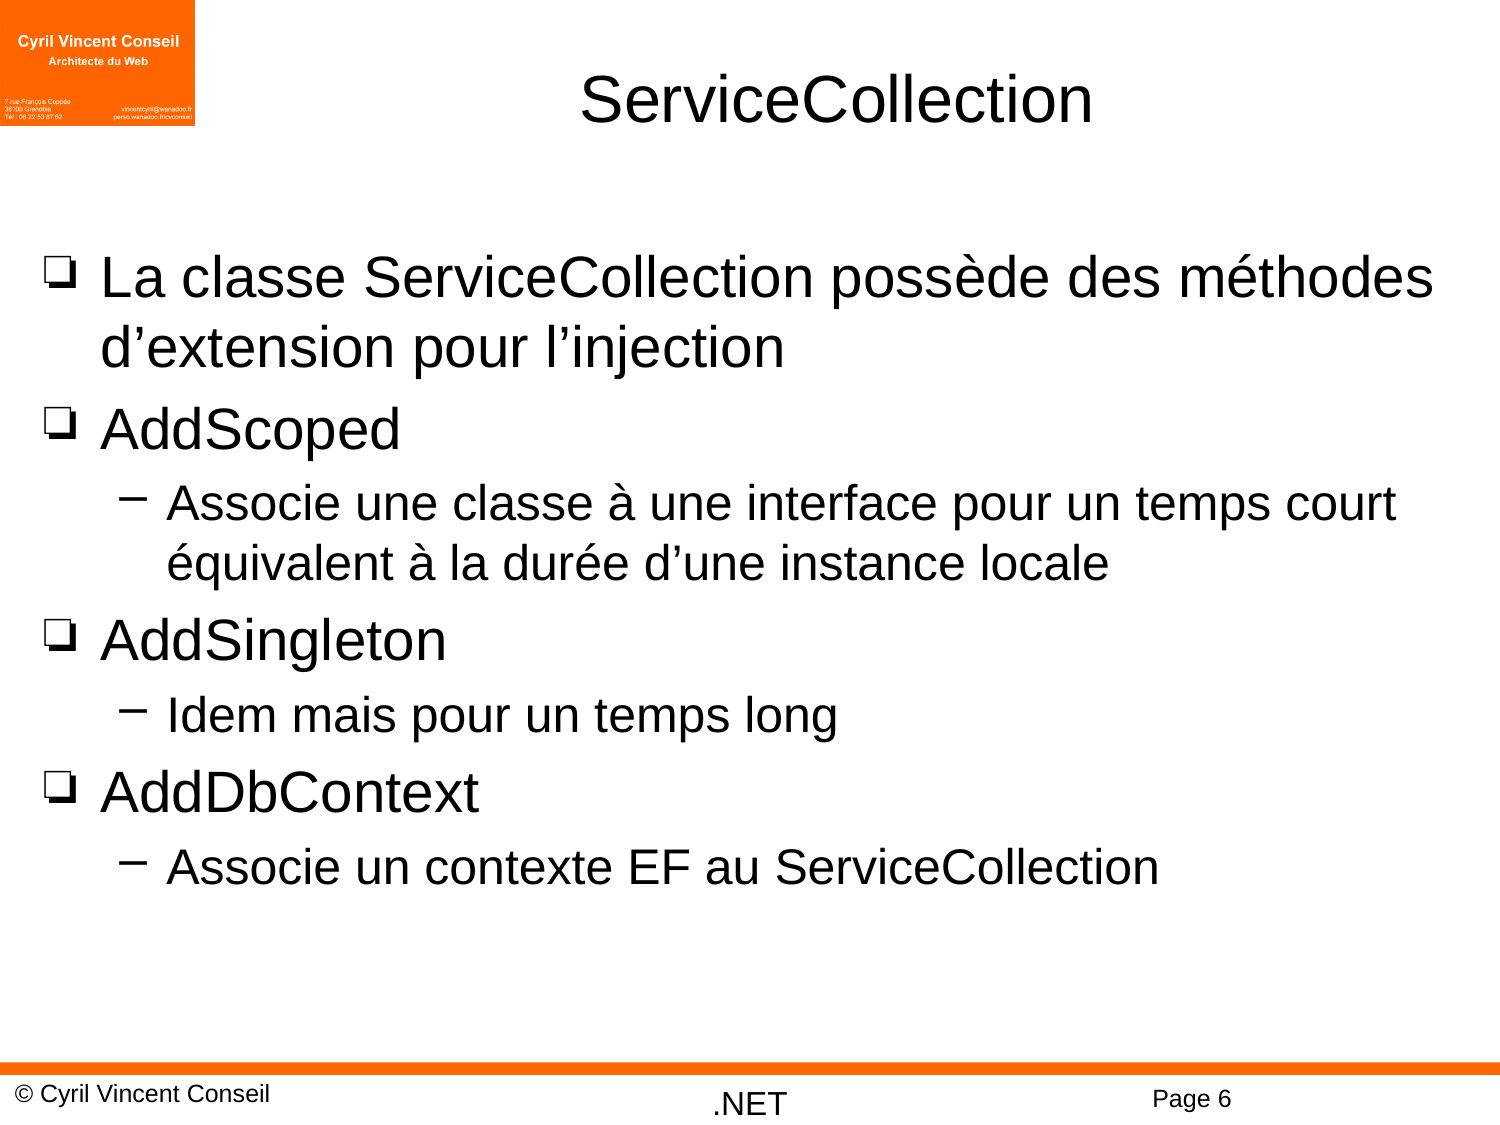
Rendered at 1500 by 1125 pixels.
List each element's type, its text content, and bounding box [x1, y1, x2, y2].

list La classe ServiceCollection possède des méthodes d’extension pour l’injection AddScoped Associe une classe à une interface pour un temps court équivalent à la durée d’une instance locale AddSingleton Idem mais pour un temps long AddDbContext Associe un contexte EF au ServiceCollection [29, 231, 1468, 1059]
picture [0, 0, 195, 126]
title ServiceCollection [194, 2, 1480, 190]
